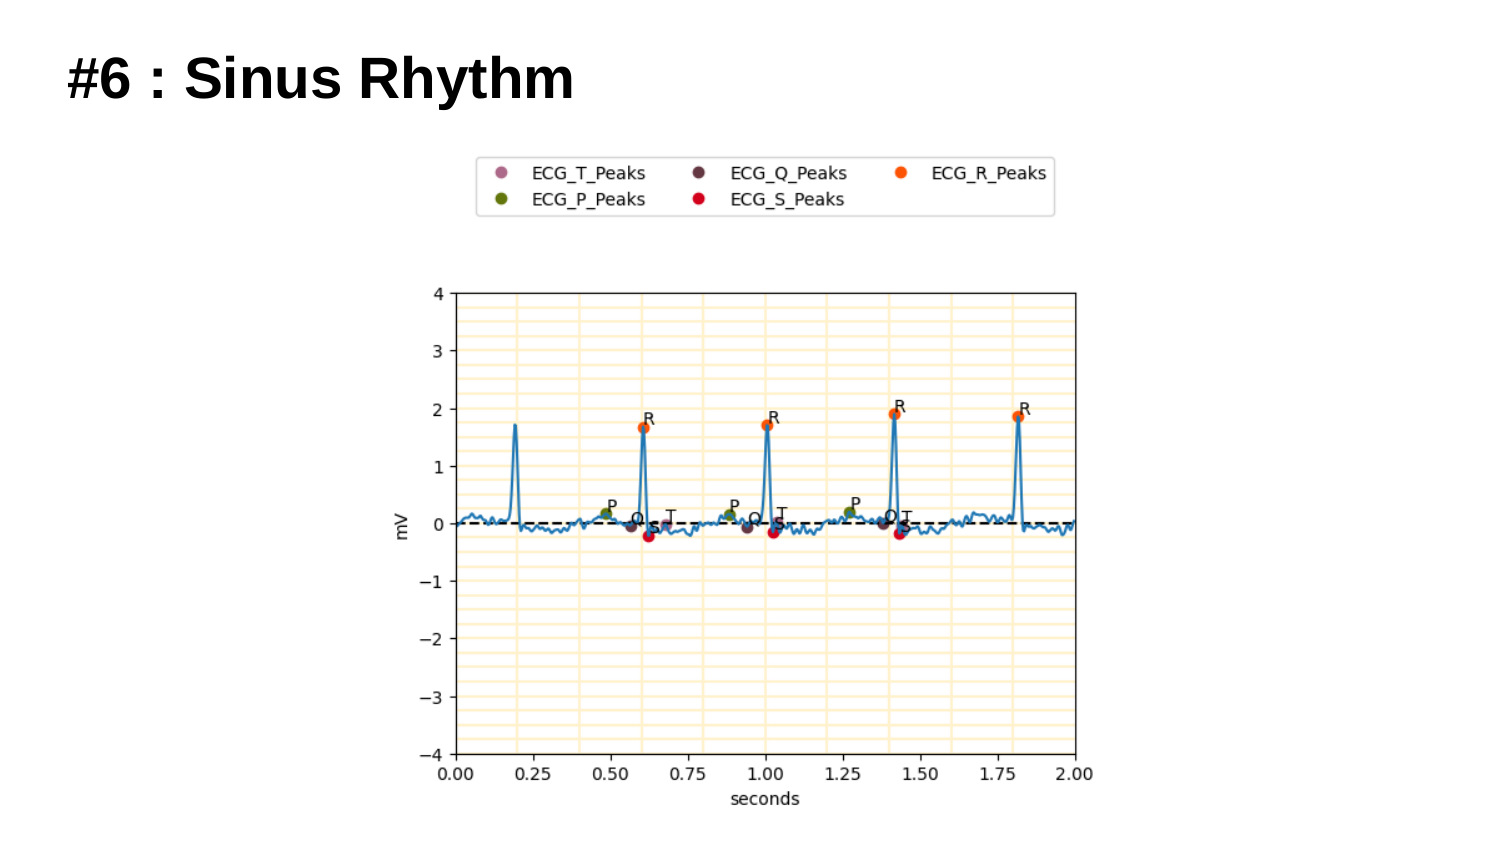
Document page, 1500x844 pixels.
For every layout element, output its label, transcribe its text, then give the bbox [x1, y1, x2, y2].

picture [391, 151, 1109, 821]
text_box #6 : Sinus Rhythm [52, 25, 963, 126]
